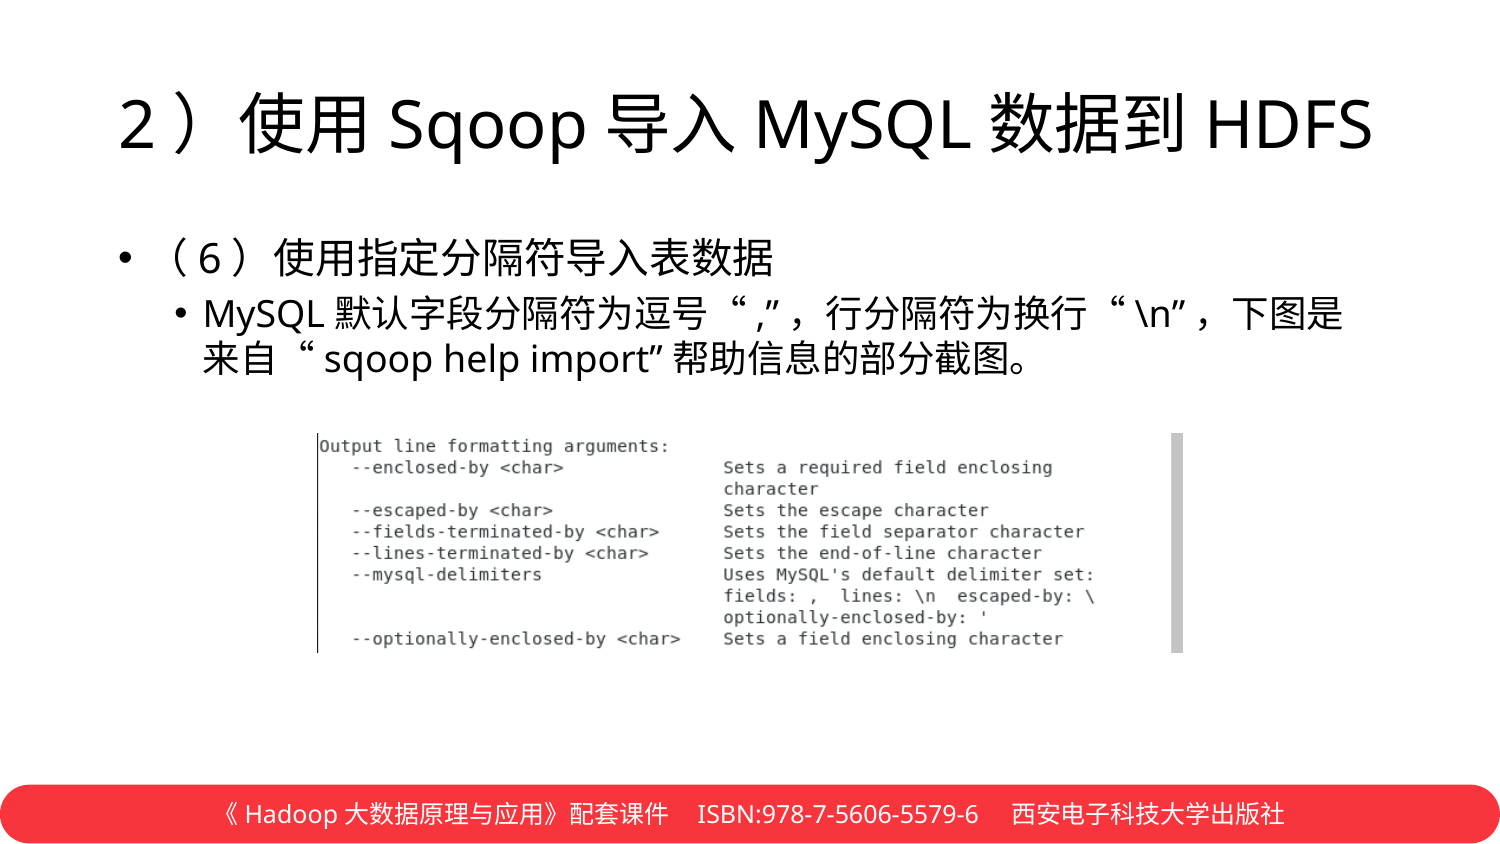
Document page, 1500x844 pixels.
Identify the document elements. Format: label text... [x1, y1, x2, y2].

picture [317, 433, 1183, 653]
title 2）使用Sqoop导入MySQL数据到HDFS [103, 44, 1397, 208]
list （6）使用指定分隔符导入表数据 MySQL默认字段分隔符为逗号“,”，行分隔符为换行“\n”，下图是来自“sqoop help import”帮助信息的部分截图。 [103, 224, 1397, 760]
